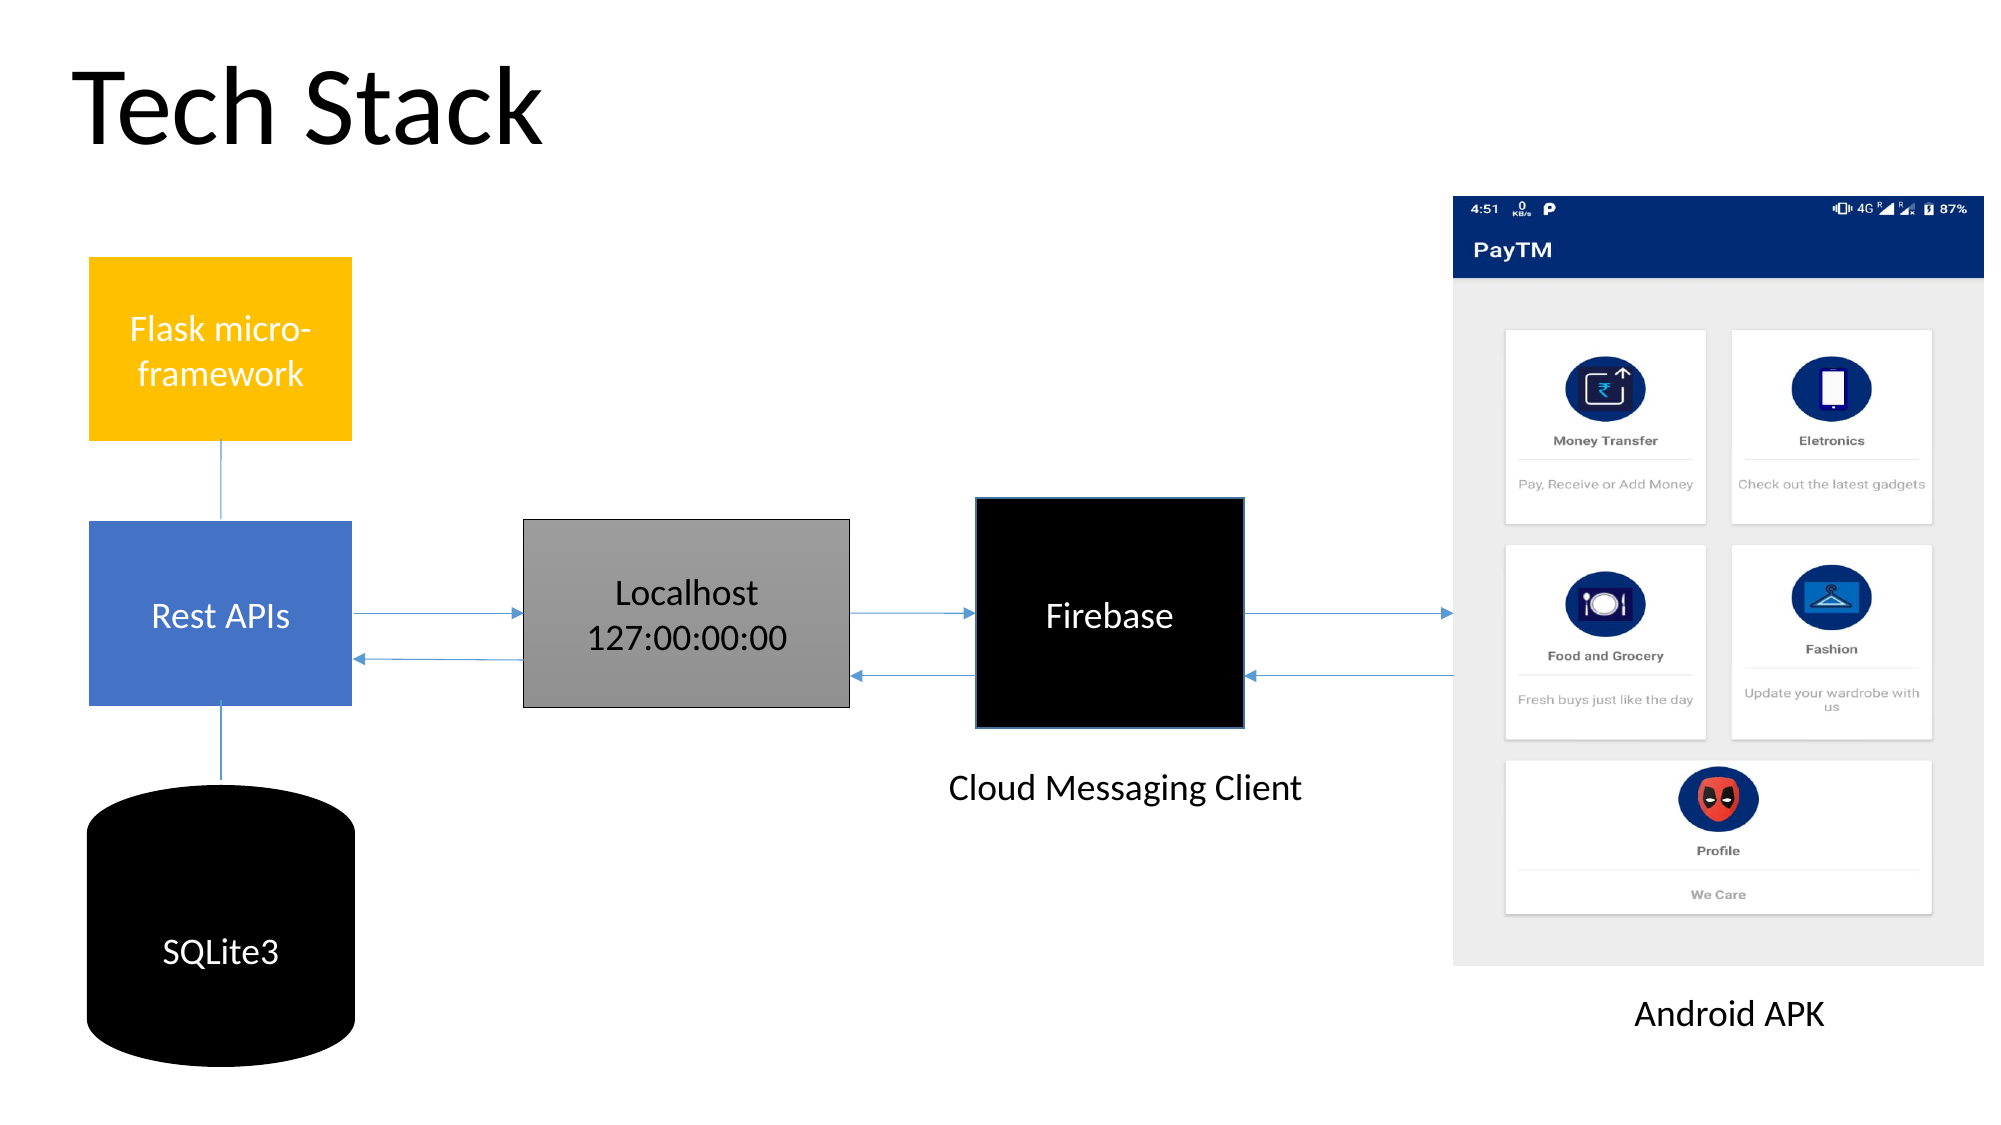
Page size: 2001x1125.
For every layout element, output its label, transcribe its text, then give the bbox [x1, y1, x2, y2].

text_box Rest APIs [86, 518, 355, 709]
text_box Android APK [1619, 981, 2000, 1042]
text_box SQLite3 [86, 784, 355, 1067]
text_box Localhost 127:00:00:00 [523, 519, 850, 708]
text_box Cloud Messaging Client [934, 755, 1364, 816]
text_box Flask micro-framework [86, 253, 355, 444]
picture [1453, 196, 1984, 966]
text_box Firebase [975, 497, 1245, 729]
text_box Tech Stack [56, 24, 560, 175]
